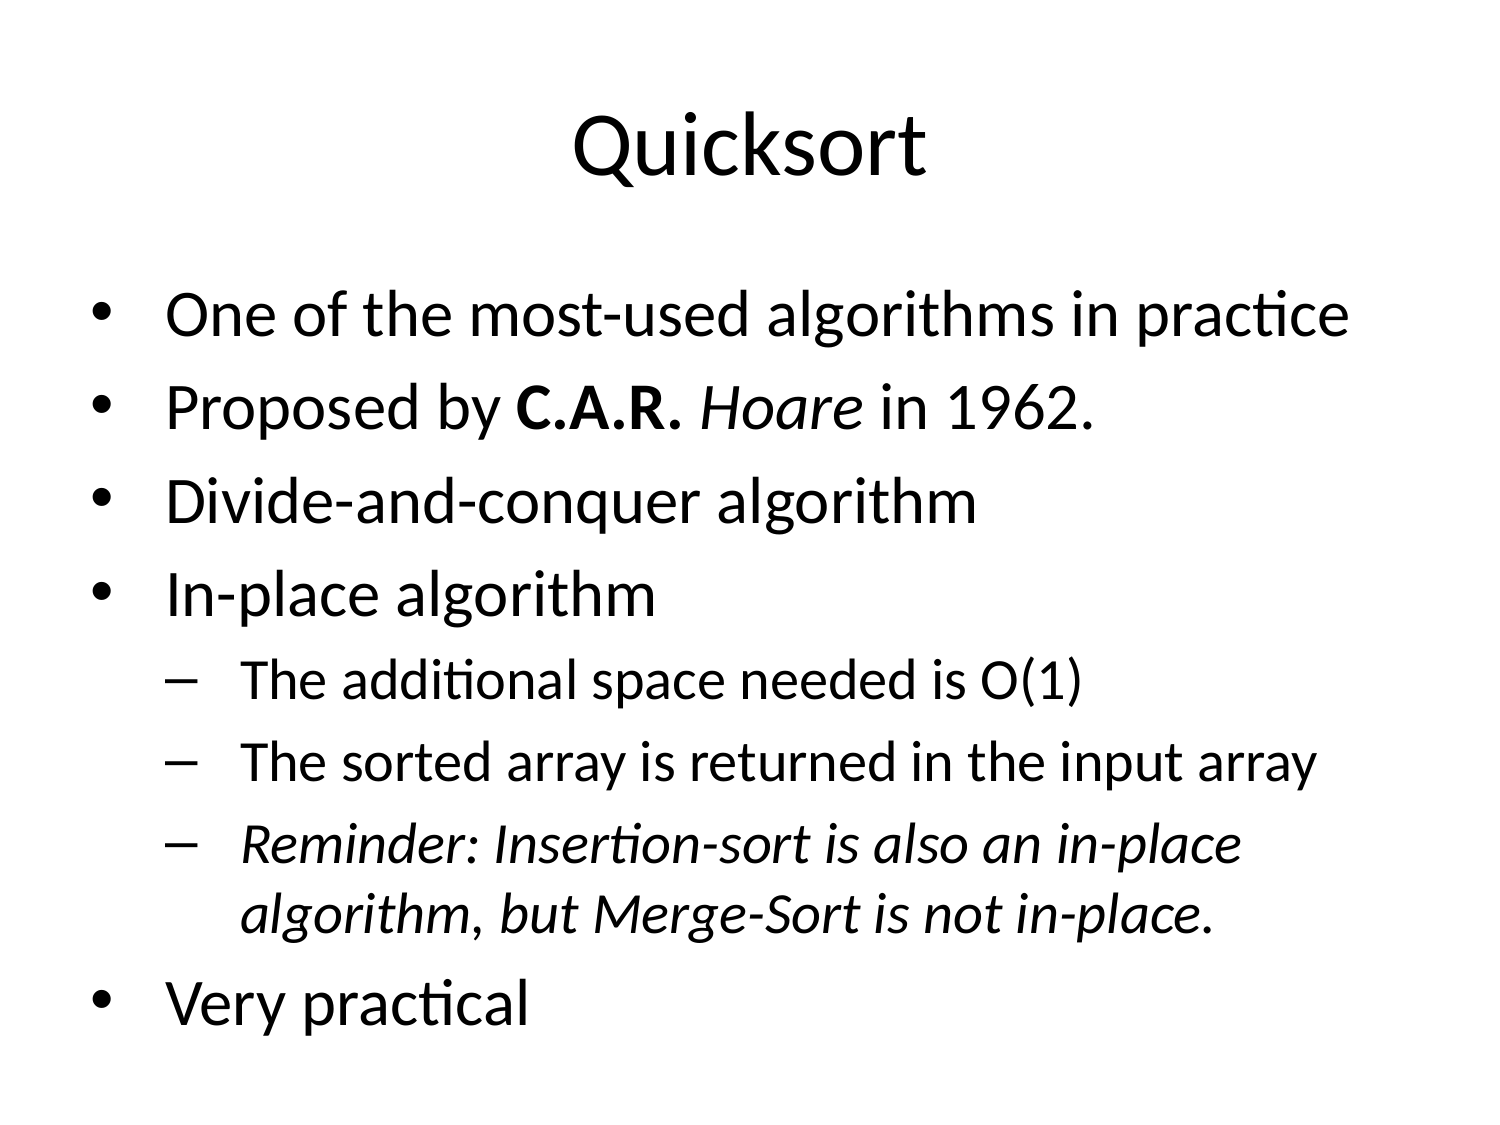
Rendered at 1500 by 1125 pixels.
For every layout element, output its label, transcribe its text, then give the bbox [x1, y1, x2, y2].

title Quicksort [75, 45, 1425, 233]
list One of the most-used algorithms in practice Proposed by C.A.R. Hoare in 1962. Divide-and-conquer algorithm In-place algorithm The additional space needed is O(1) The sorted array is returned in the input array Reminder: Insertion-sort is also an in-place algorithm, but Merge-Sort is not in-place. Very practical [75, 262, 1425, 1005]
